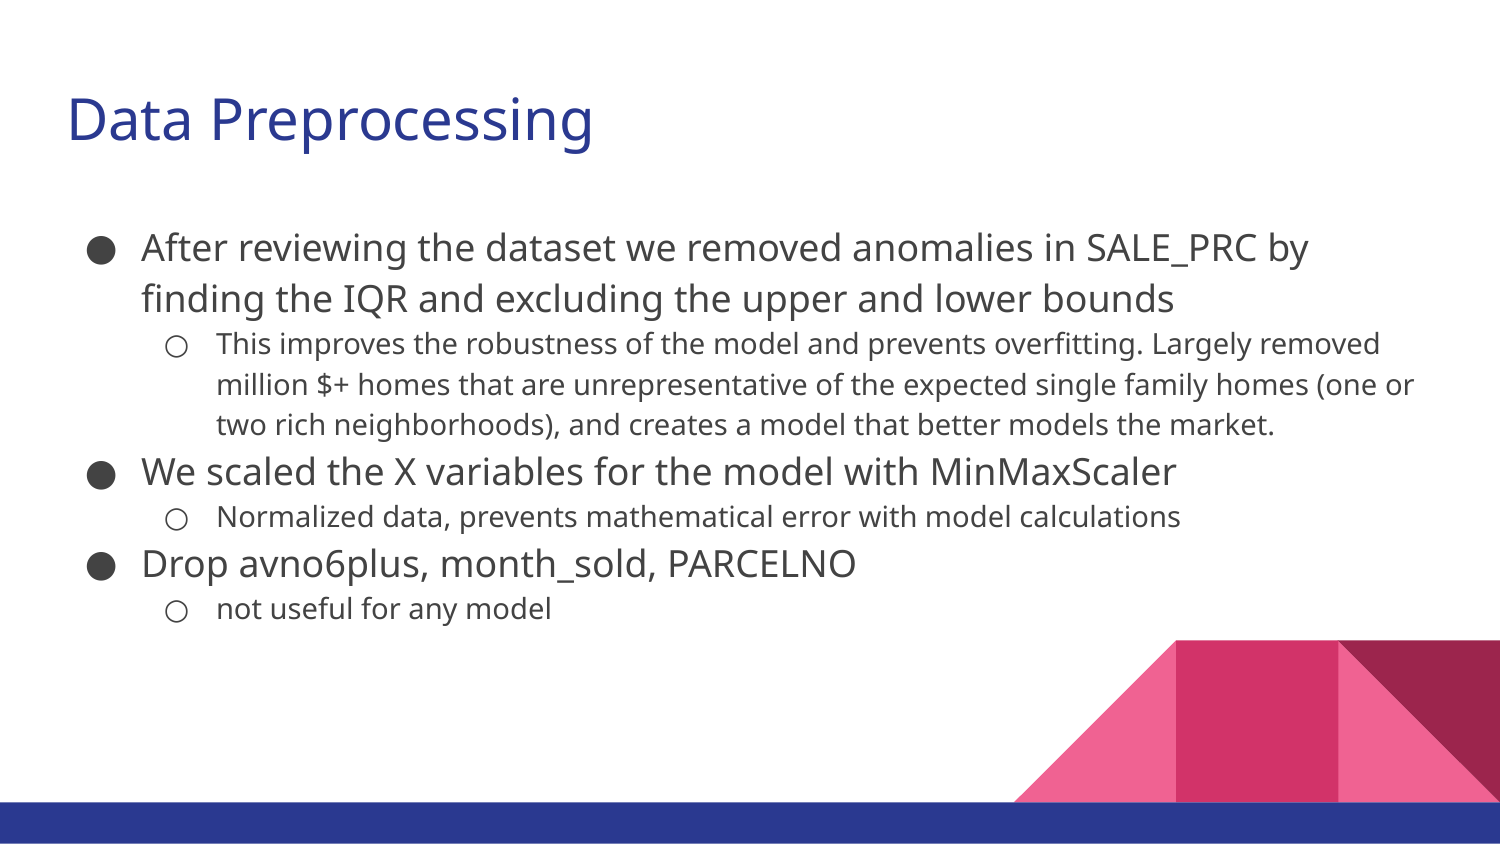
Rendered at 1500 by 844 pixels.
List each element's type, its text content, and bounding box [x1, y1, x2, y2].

title Data Preprocessing [51, 67, 1449, 167]
list After reviewing the dataset we removed anomalies in SALE_PRC by finding the IQR and excluding the upper and lower bounds This improves the robustness of the model and prevents overfitting. Largely removed million $+ homes that are unrepresentative of the expected single family homes (one or two rich neighborhoods), and creates a model that better models the market. We scaled the X variables for the model with MinMaxScaler Normalized data, prevents mathematical error with model calculations Drop avno6plus, month_sold, PARCELNO not useful for any model [51, 201, 1449, 750]
